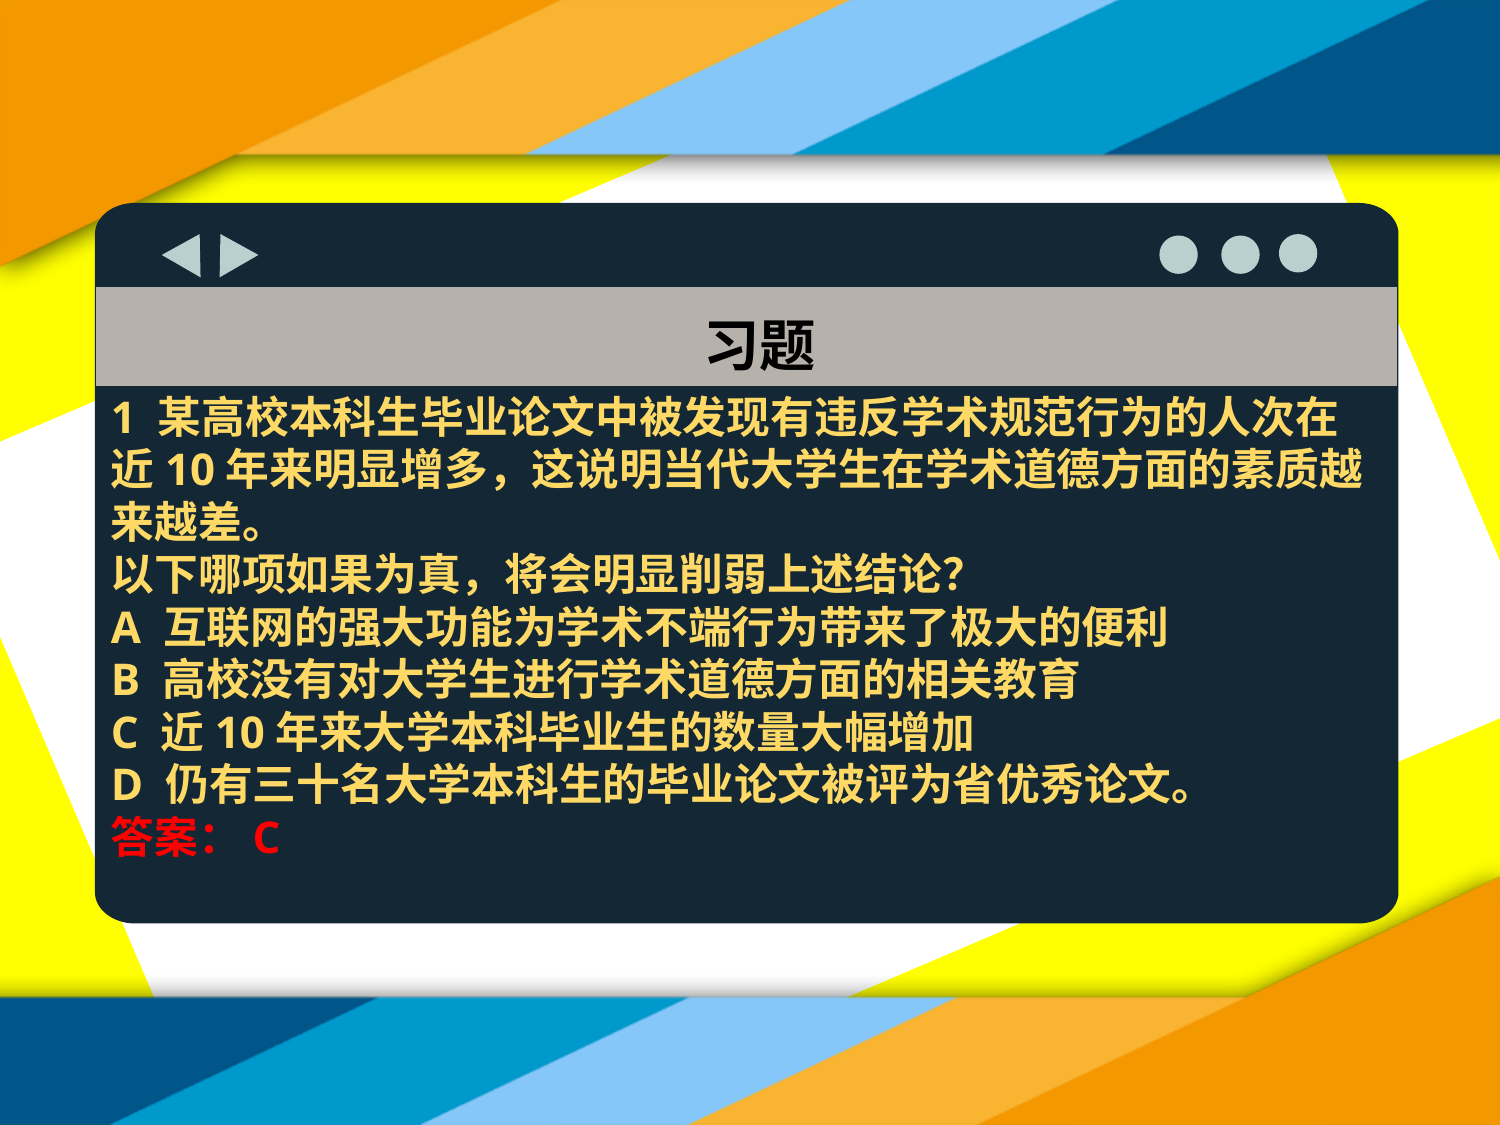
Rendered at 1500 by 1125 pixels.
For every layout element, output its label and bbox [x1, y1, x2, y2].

picture [0, 639, 1500, 1125]
picture [0, 0, 1500, 558]
text_box [94, 202, 1399, 924]
